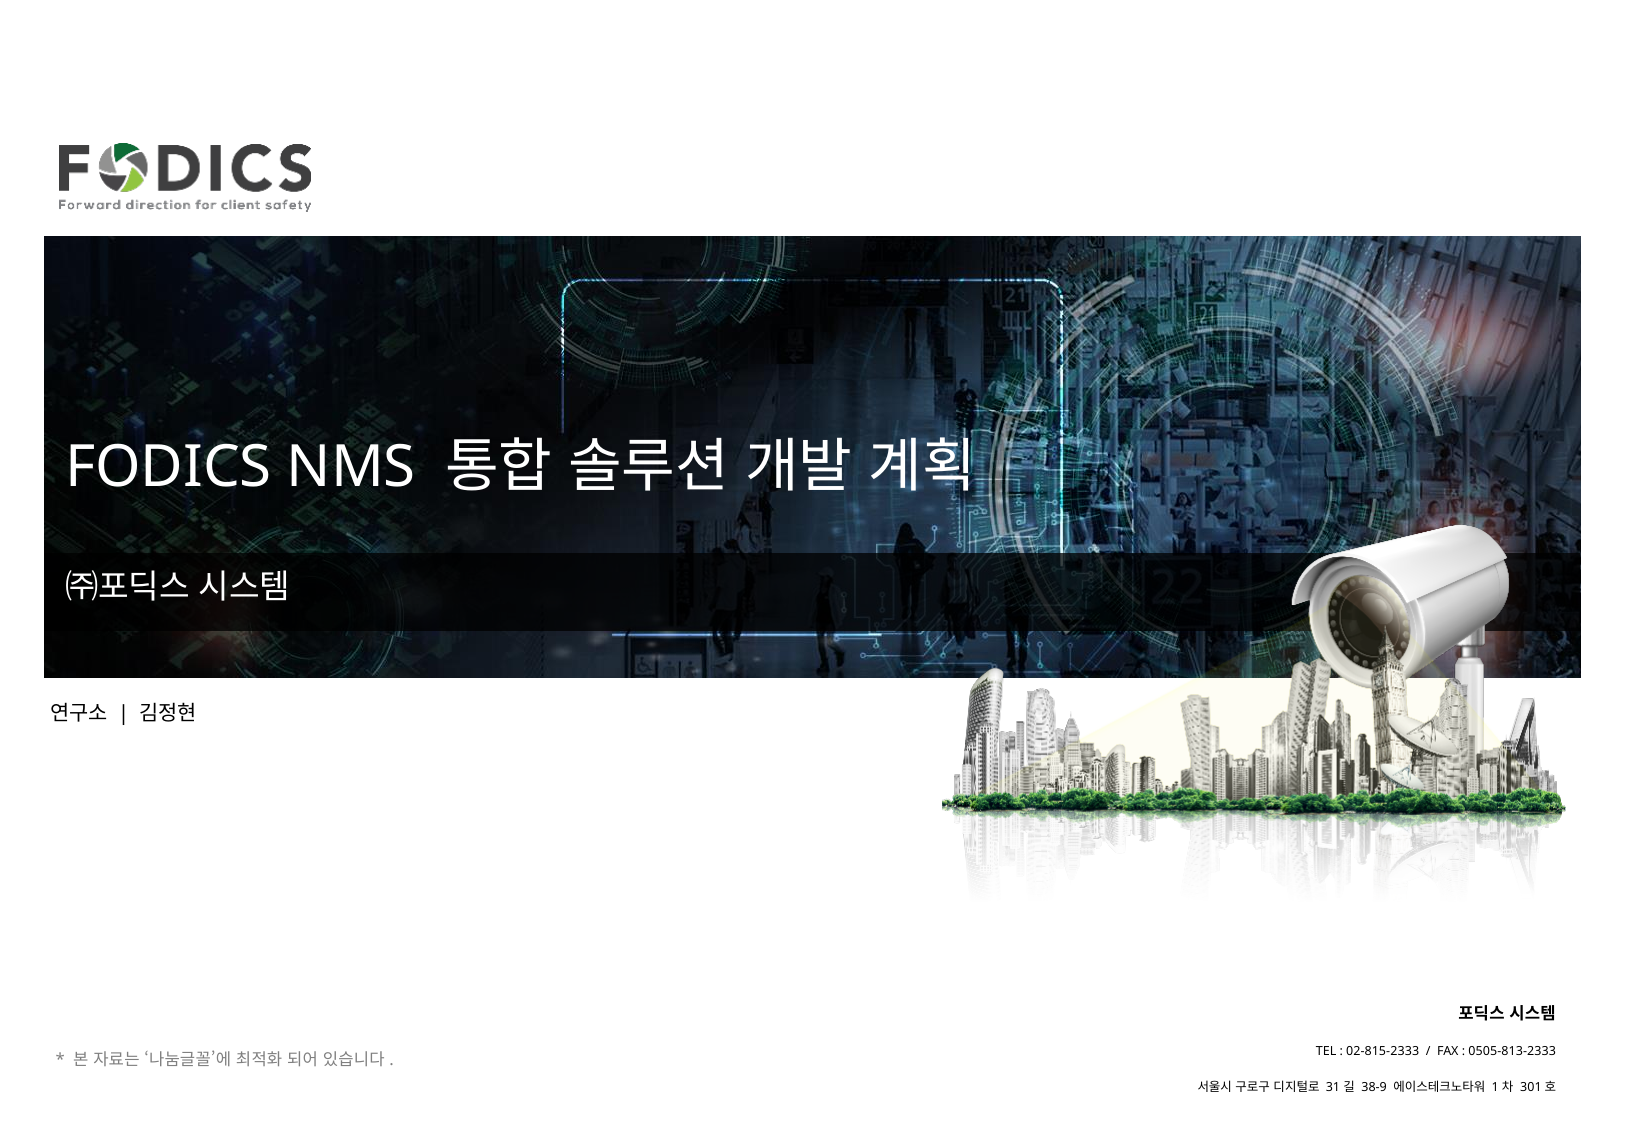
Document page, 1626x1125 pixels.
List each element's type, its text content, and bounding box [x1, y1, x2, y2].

title FODICS NMS 통합 솔루션 개발 계획 [59, 266, 1571, 504]
picture [44, 236, 1595, 914]
text_box * 본 자료는 ‘나눔글꼴’에 최적화 되어 있습니다. [40, 1040, 409, 1076]
subtitle ㈜포딕스 시스템 [59, 563, 1571, 688]
text_box 포딕스 시스템 TEL : 02-815-2333 / FAX : 0505-813-2333 서울시 구로구 디지털로 31길 38-9 에이스테크노타워 1차 301호 [1034, 995, 1571, 1077]
picture [59, 143, 312, 212]
text_box 연구소 | 김정현 [35, 692, 218, 733]
